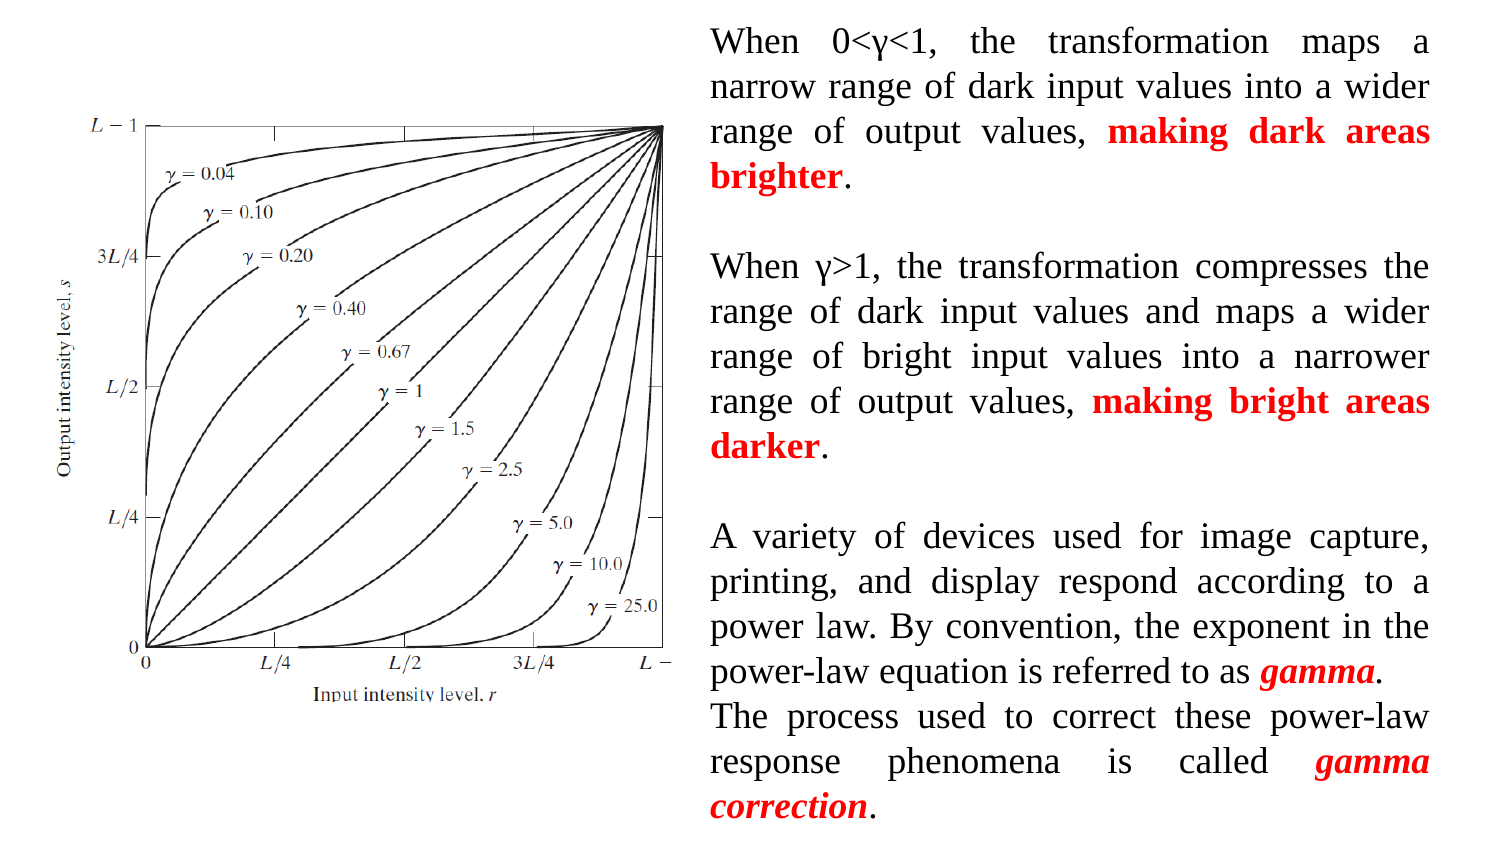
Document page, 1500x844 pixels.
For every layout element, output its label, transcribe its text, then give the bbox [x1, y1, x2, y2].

picture [52, 90, 679, 703]
text_box When 0<γ<1, the transformation maps a narrow range of dark input values into a wider range of output values, making dark areas brighter. When γ>1, the transformation compresses the range of dark input values and maps a wider range of bright input values into a narrower range of output values, making bright areas darker. A variety of devices used for image capture, printing, and display respond according to a power law. By convention, the exponent in the power-law equation is referred to as gamma. The process used to correct these power-law response phenomena is called gamma correction. [695, 8, 1446, 834]
